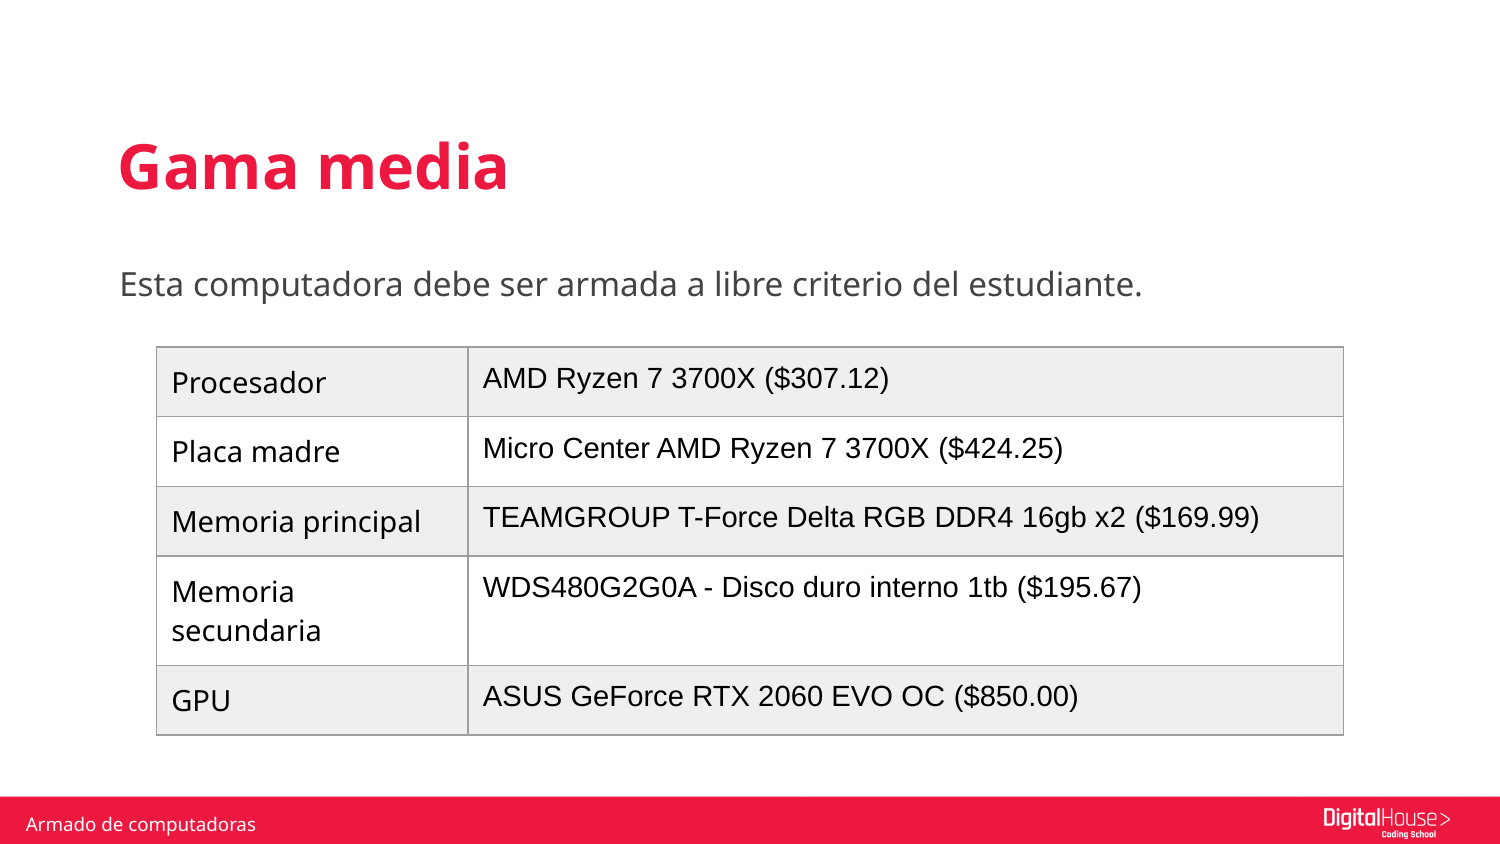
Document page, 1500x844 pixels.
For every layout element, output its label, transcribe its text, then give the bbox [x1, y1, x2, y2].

text_box [167, 288, 659, 346]
table_cell GPU [157, 666, 467, 734]
table_cell WDS480G2G0A - Disco duro interno 1tb ($195.67) [469, 557, 1343, 665]
picture [1324, 808, 1450, 839]
table_cell Micro Center AMD Ryzen 7 3700X ($424.25) [469, 417, 1343, 486]
table_header Procesador [157, 348, 467, 416]
table_cell Memoria secundaria [157, 557, 467, 665]
table_cell TEAMGROUP T-Force Delta RGB DDR4 16gb x2 ($169.99) [469, 487, 1343, 555]
text_box Gama media [104, 99, 1365, 235]
text_box Esta computadora debe ser armada a libre criterio del estudiante. [104, 235, 1429, 281]
text_box [132, 281, 726, 746]
table_cell Placa madre [157, 417, 467, 486]
table_header AMD Ryzen 7 3700X ($307.12) [469, 348, 1343, 416]
table_cell ASUS GeForce RTX 2060 EVO OC ($850.00) [469, 666, 1343, 734]
table_cell Memoria principal [157, 487, 467, 555]
